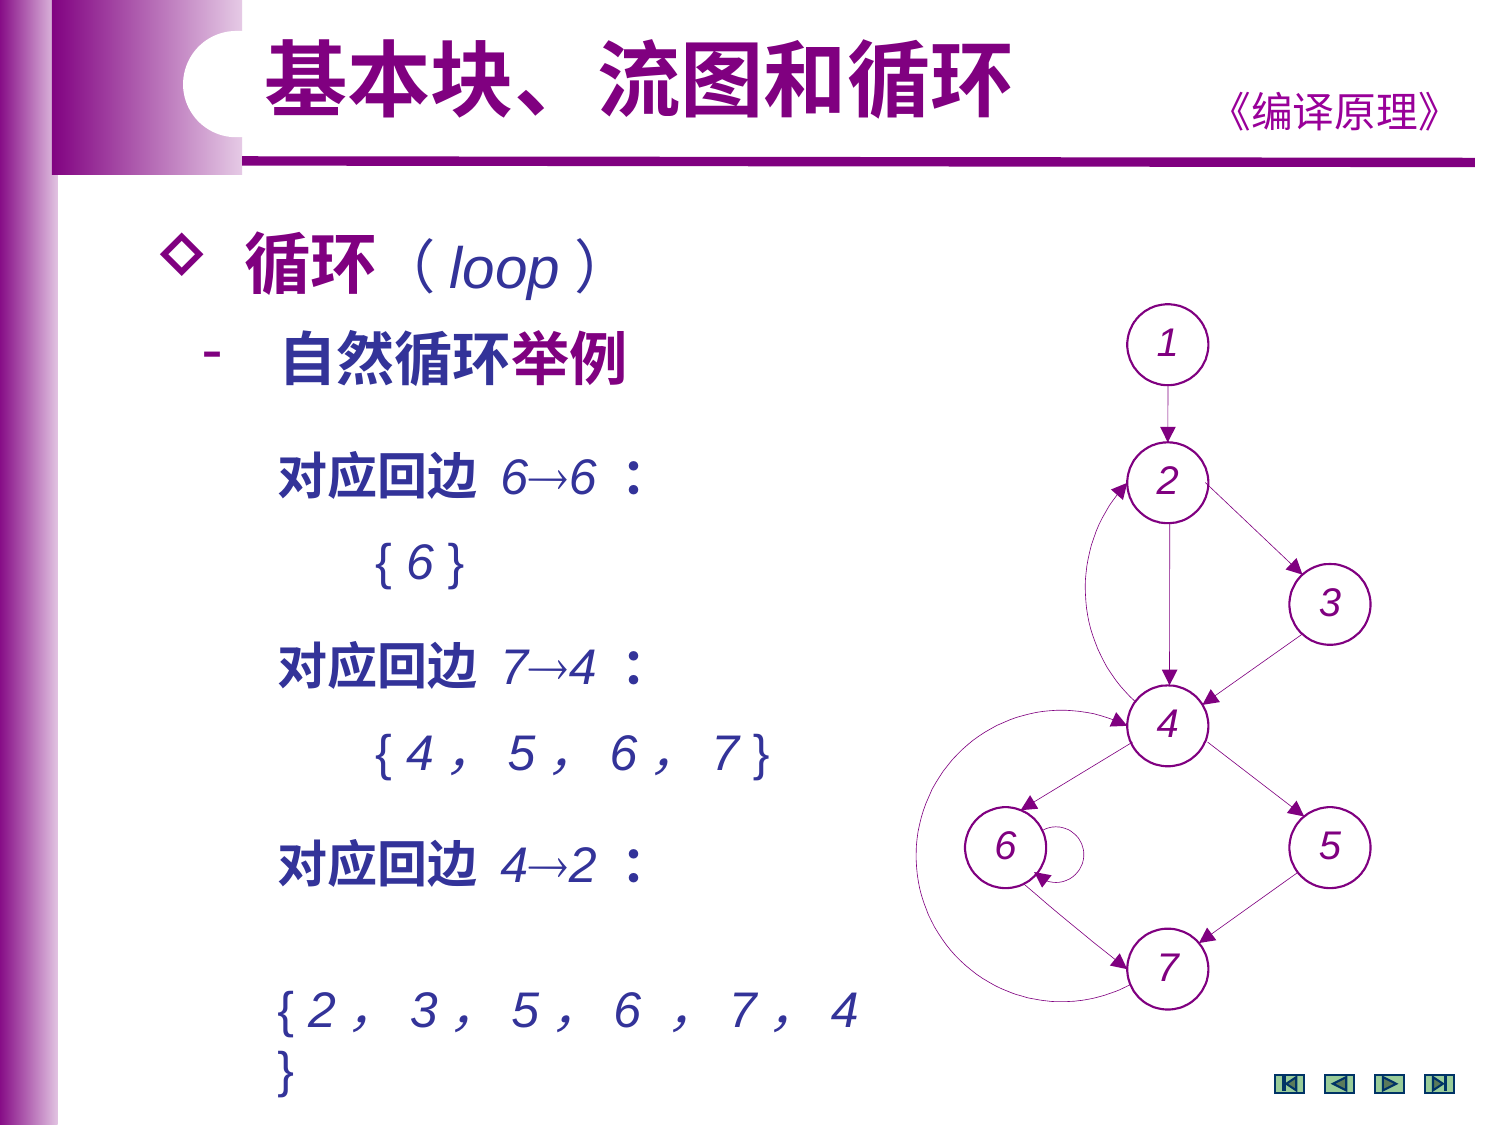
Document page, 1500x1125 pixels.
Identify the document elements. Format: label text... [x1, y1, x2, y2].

text_box [1324, 1074, 1355, 1093]
text_box 对应回边 66 ： { 6 } [262, 437, 838, 598]
text_box [1424, 1074, 1455, 1093]
text_box 基本块、流图和循环 [249, 31, 1063, 136]
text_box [912, 299, 1376, 1015]
text_box [1274, 1074, 1305, 1093]
text_box [1374, 1074, 1405, 1093]
text_box 对应回边 42 ： { 2，3，5，6 ，7，4 } [262, 825, 888, 1105]
text_box 循环（loop） [138, 214, 988, 310]
text_box 自然循环举例 [187, 314, 875, 400]
text_box 对应回边 74 ： { 4，5，6，7 } [262, 627, 838, 788]
